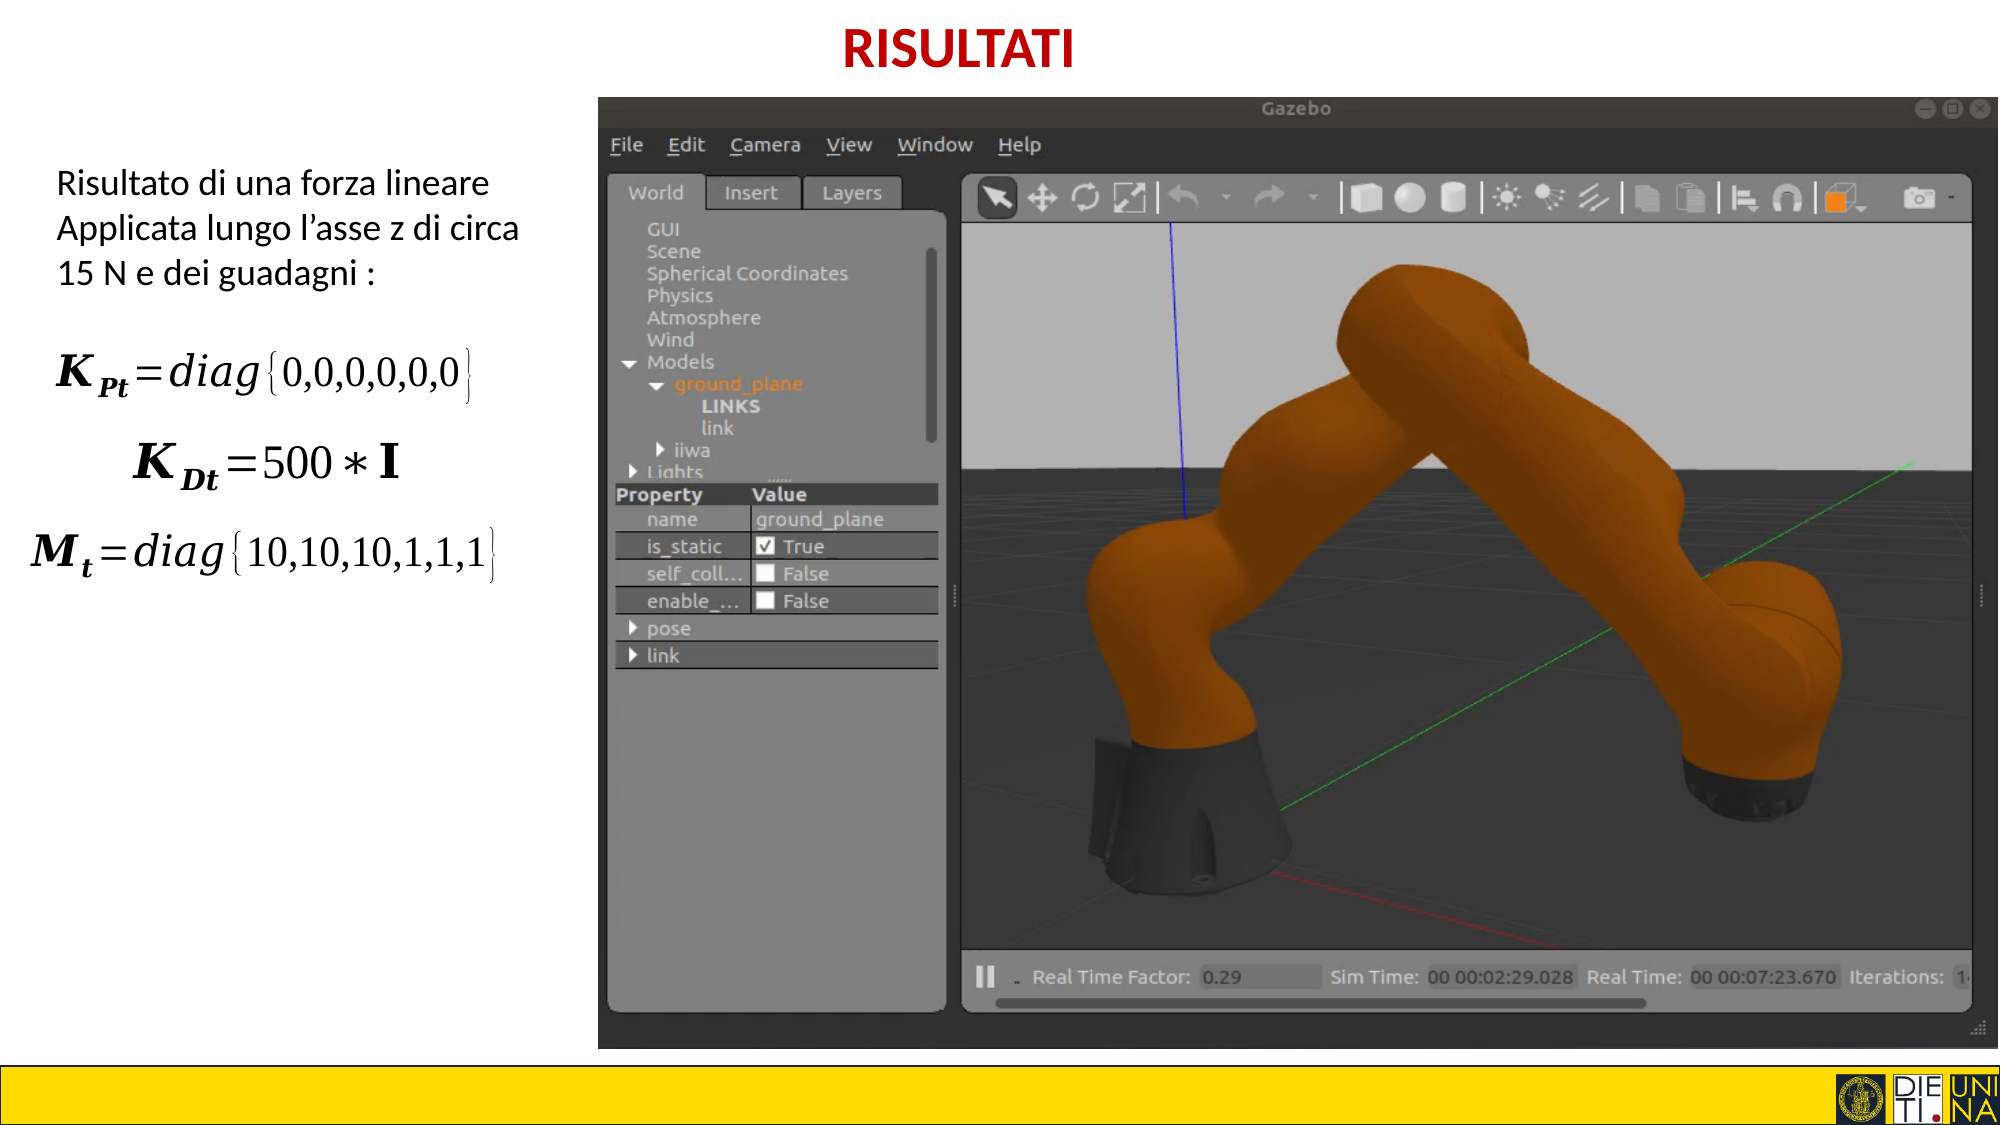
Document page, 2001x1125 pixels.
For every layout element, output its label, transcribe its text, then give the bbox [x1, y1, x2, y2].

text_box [597, 96, 1999, 1050]
text_box RISULTATI [827, 2, 1091, 87]
text_box [0, 1066, 2000, 1125]
text_box Risultato di una forza lineare Applicata lungo l’asse z di circa 15 N e dei guadagni : [41, 150, 588, 301]
picture [1835, 1072, 1999, 1125]
